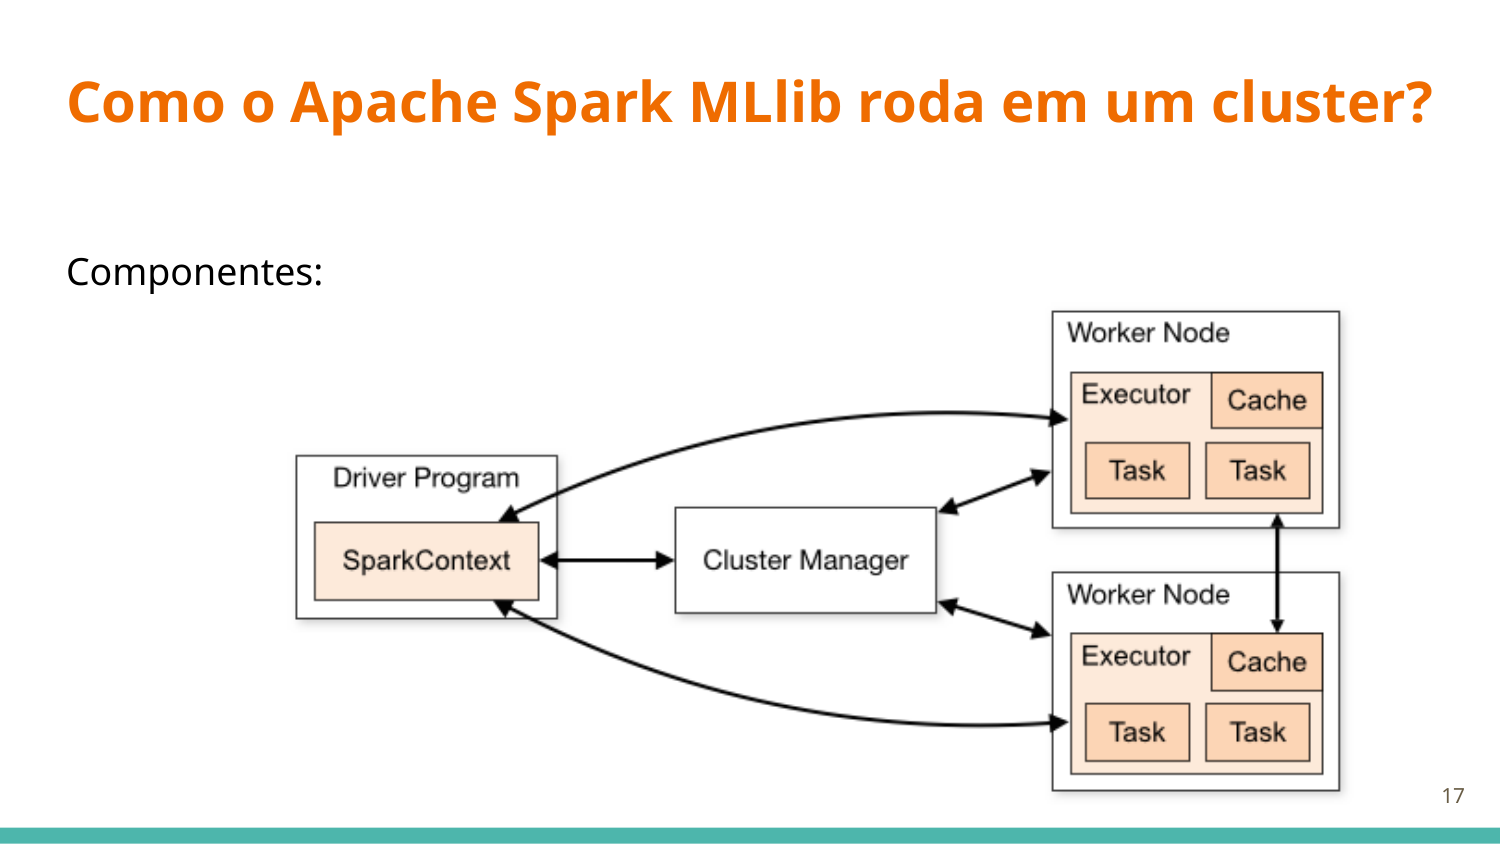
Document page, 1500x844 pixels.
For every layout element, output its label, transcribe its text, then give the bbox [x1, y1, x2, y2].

picture [270, 287, 1372, 816]
slide_number ‹#› [1389, 764, 1480, 830]
title Como o Apache Spark MLlib roda em um cluster? [51, 51, 1449, 168]
text_box Componentes: [51, 232, 349, 308]
